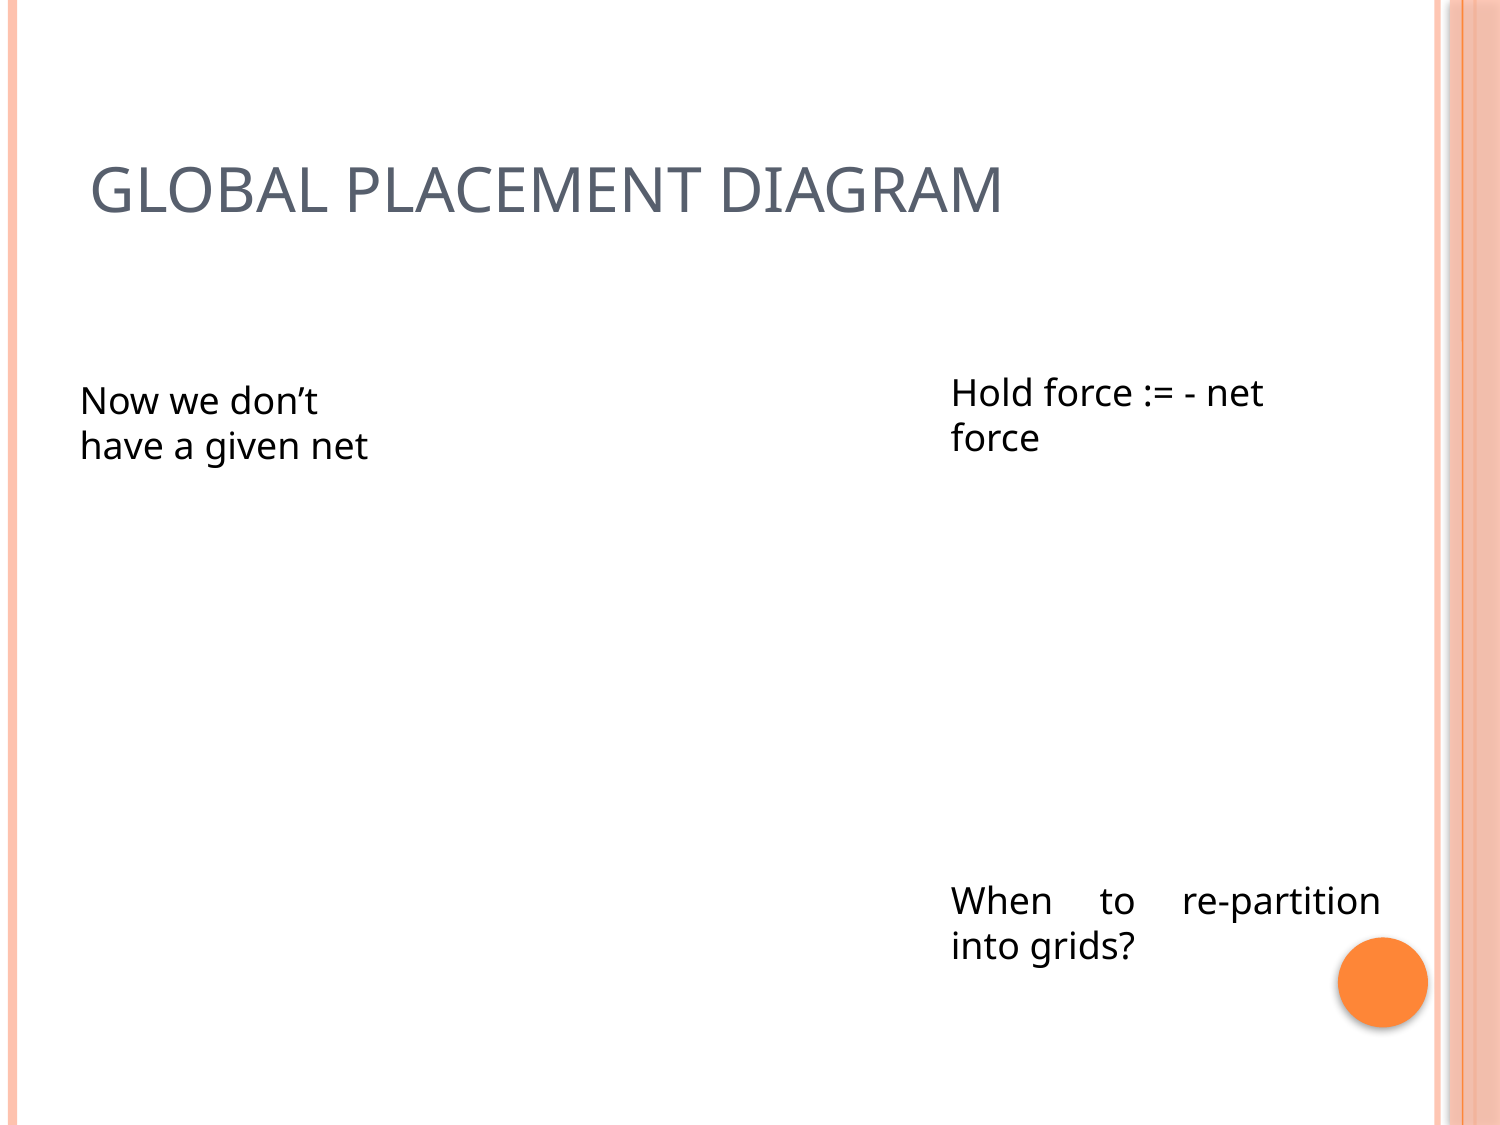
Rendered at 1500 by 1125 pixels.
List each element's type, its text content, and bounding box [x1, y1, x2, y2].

title Global Placement Diagram [75, 45, 1300, 233]
text_box Hold force := - net force [1174, 361, 1376, 467]
text_box Now we don’t have a given net [64, 369, 202, 474]
text_box When to re-partition into grids? [1174, 869, 1397, 975]
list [208, 261, 1167, 1063]
